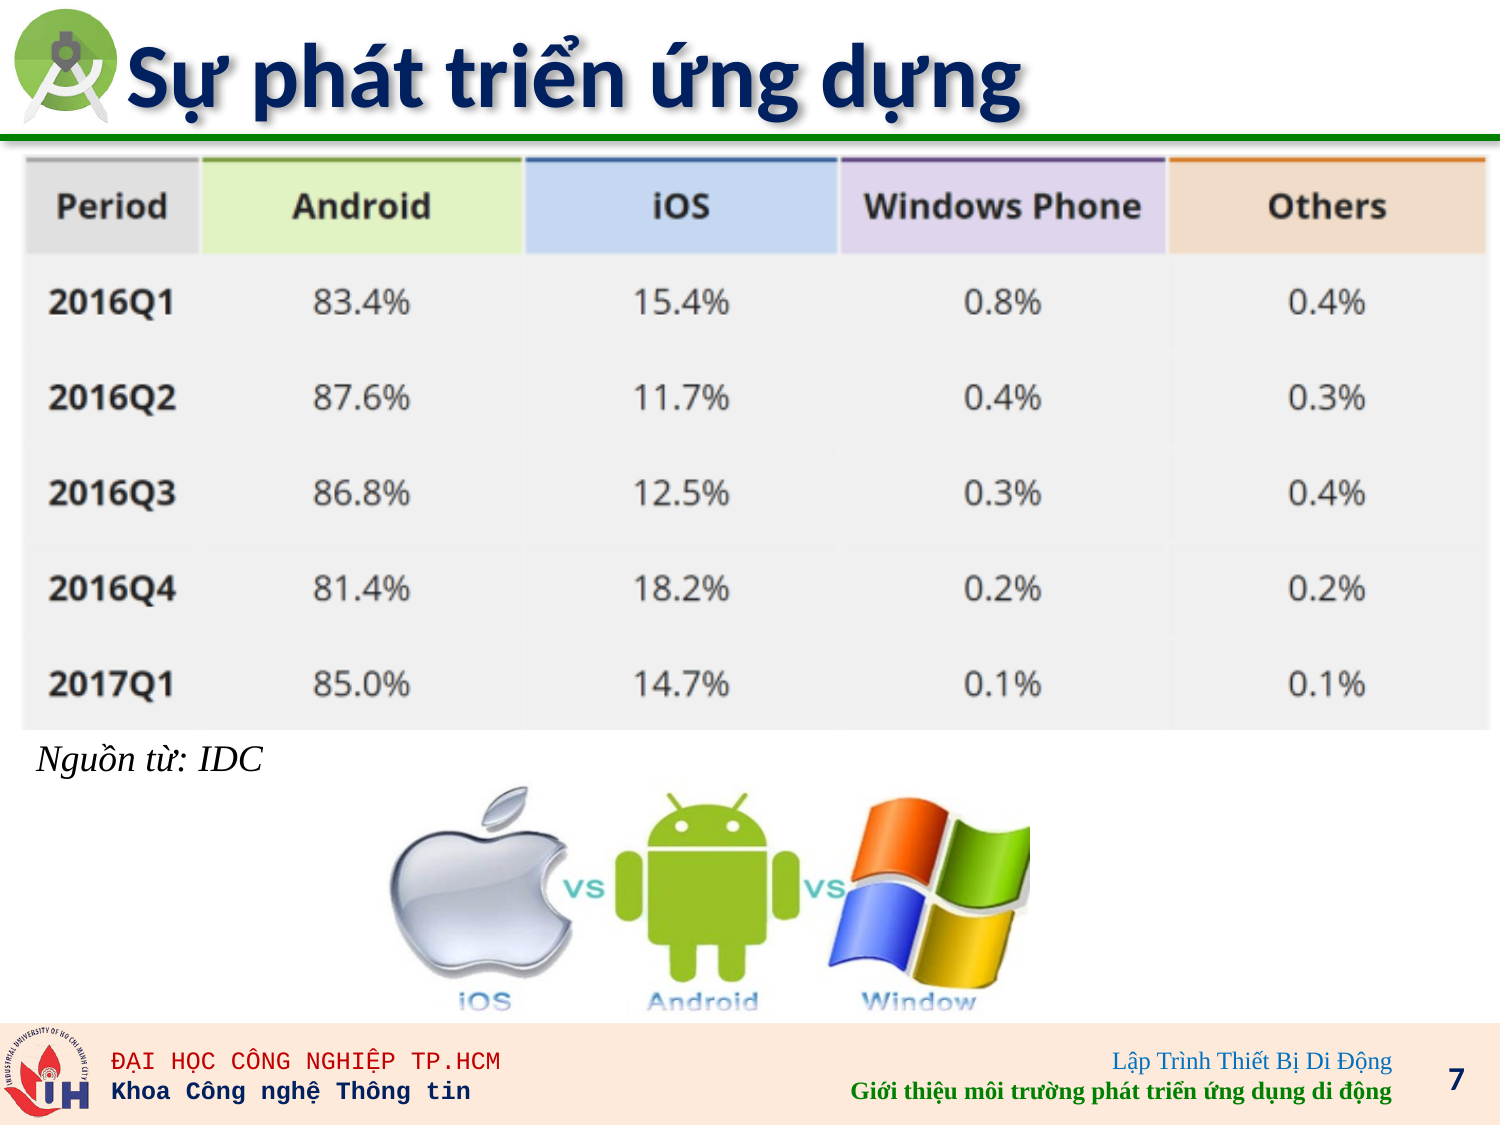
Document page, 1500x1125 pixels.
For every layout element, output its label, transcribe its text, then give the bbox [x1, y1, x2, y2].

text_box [0, 1024, 1500, 1125]
text_box Nguồn từ: IDC [21, 739, 279, 787]
picture [19, 154, 1492, 731]
picture [5, 5, 126, 126]
picture [375, 779, 1031, 1023]
title Sự phát triển ứng dựng [111, 0, 1500, 133]
